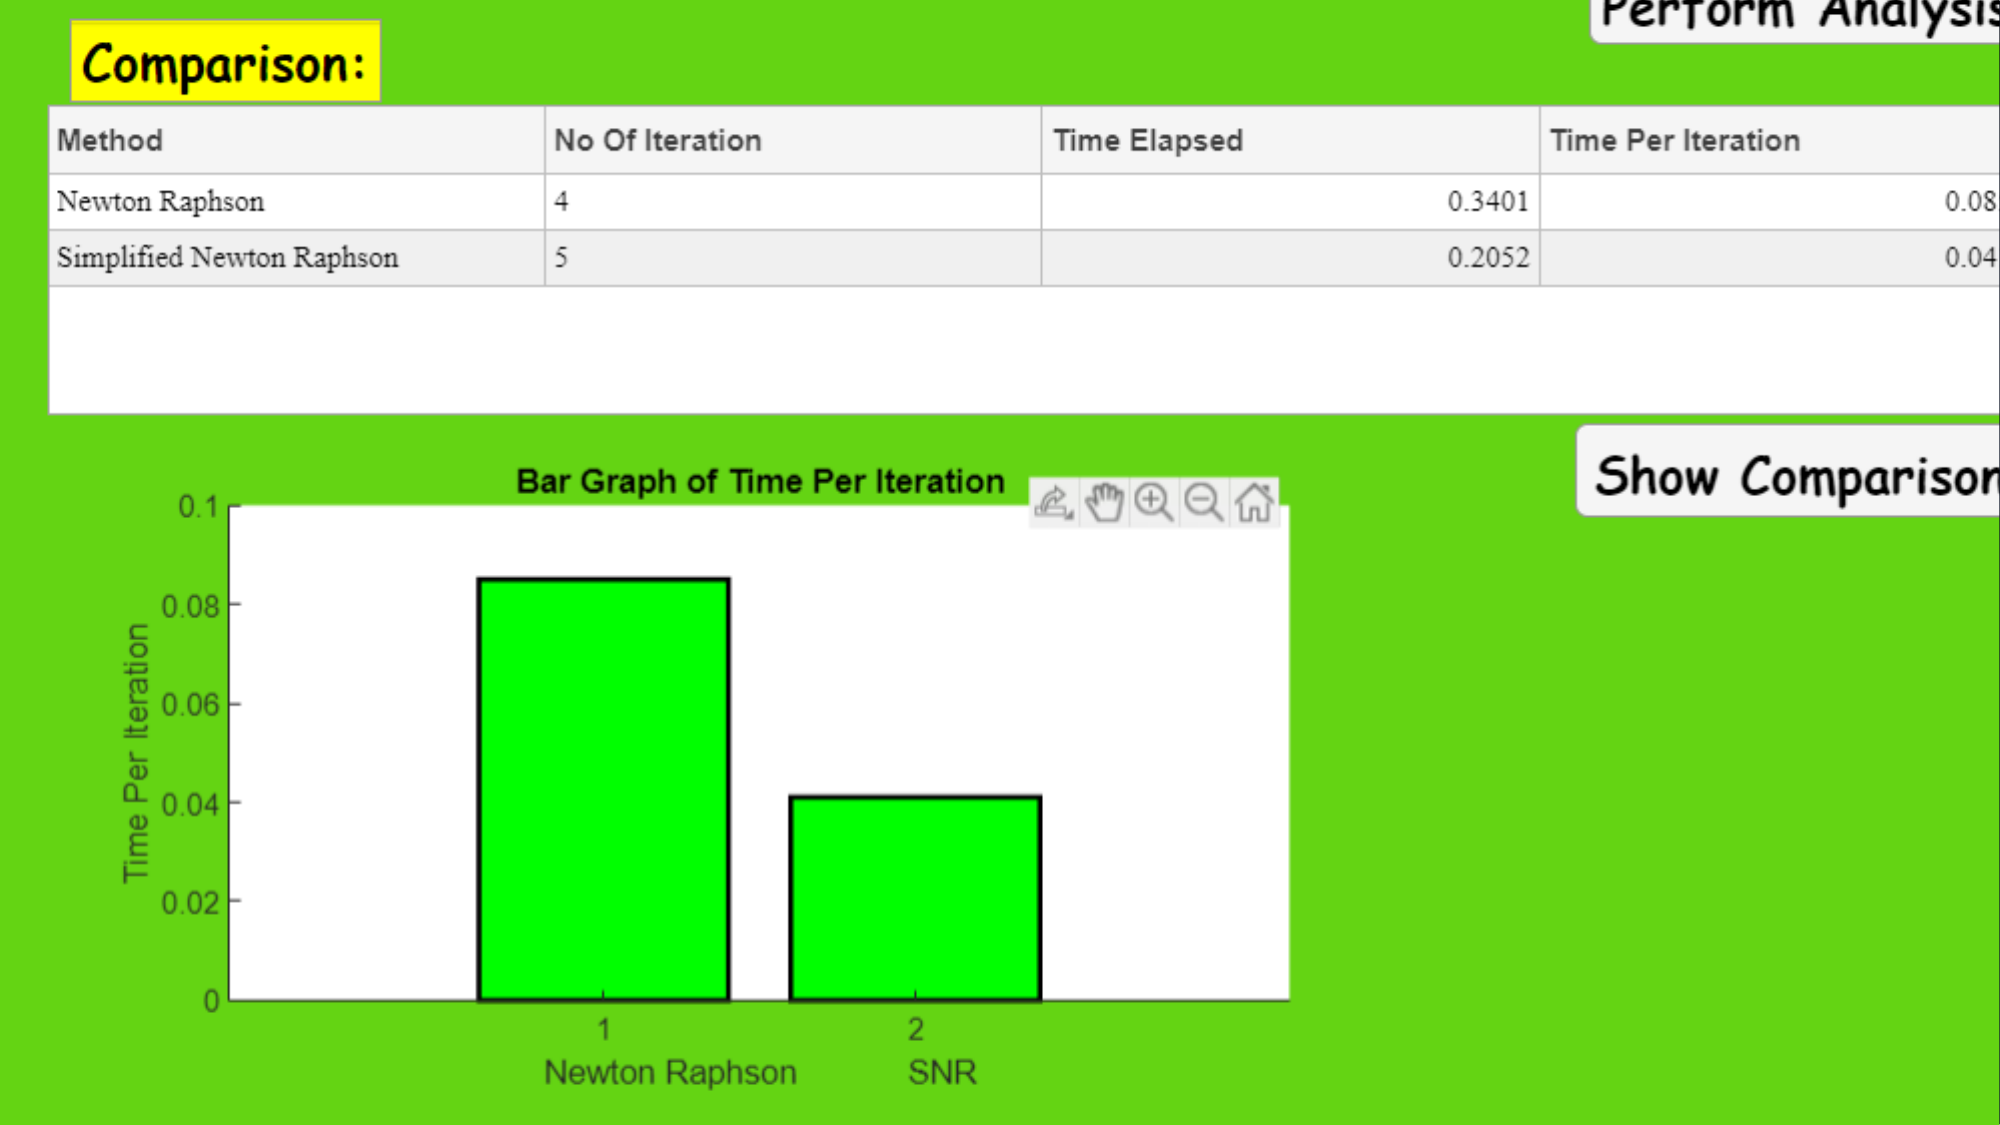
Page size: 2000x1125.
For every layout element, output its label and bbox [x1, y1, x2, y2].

list [0, 0, 2000, 1125]
